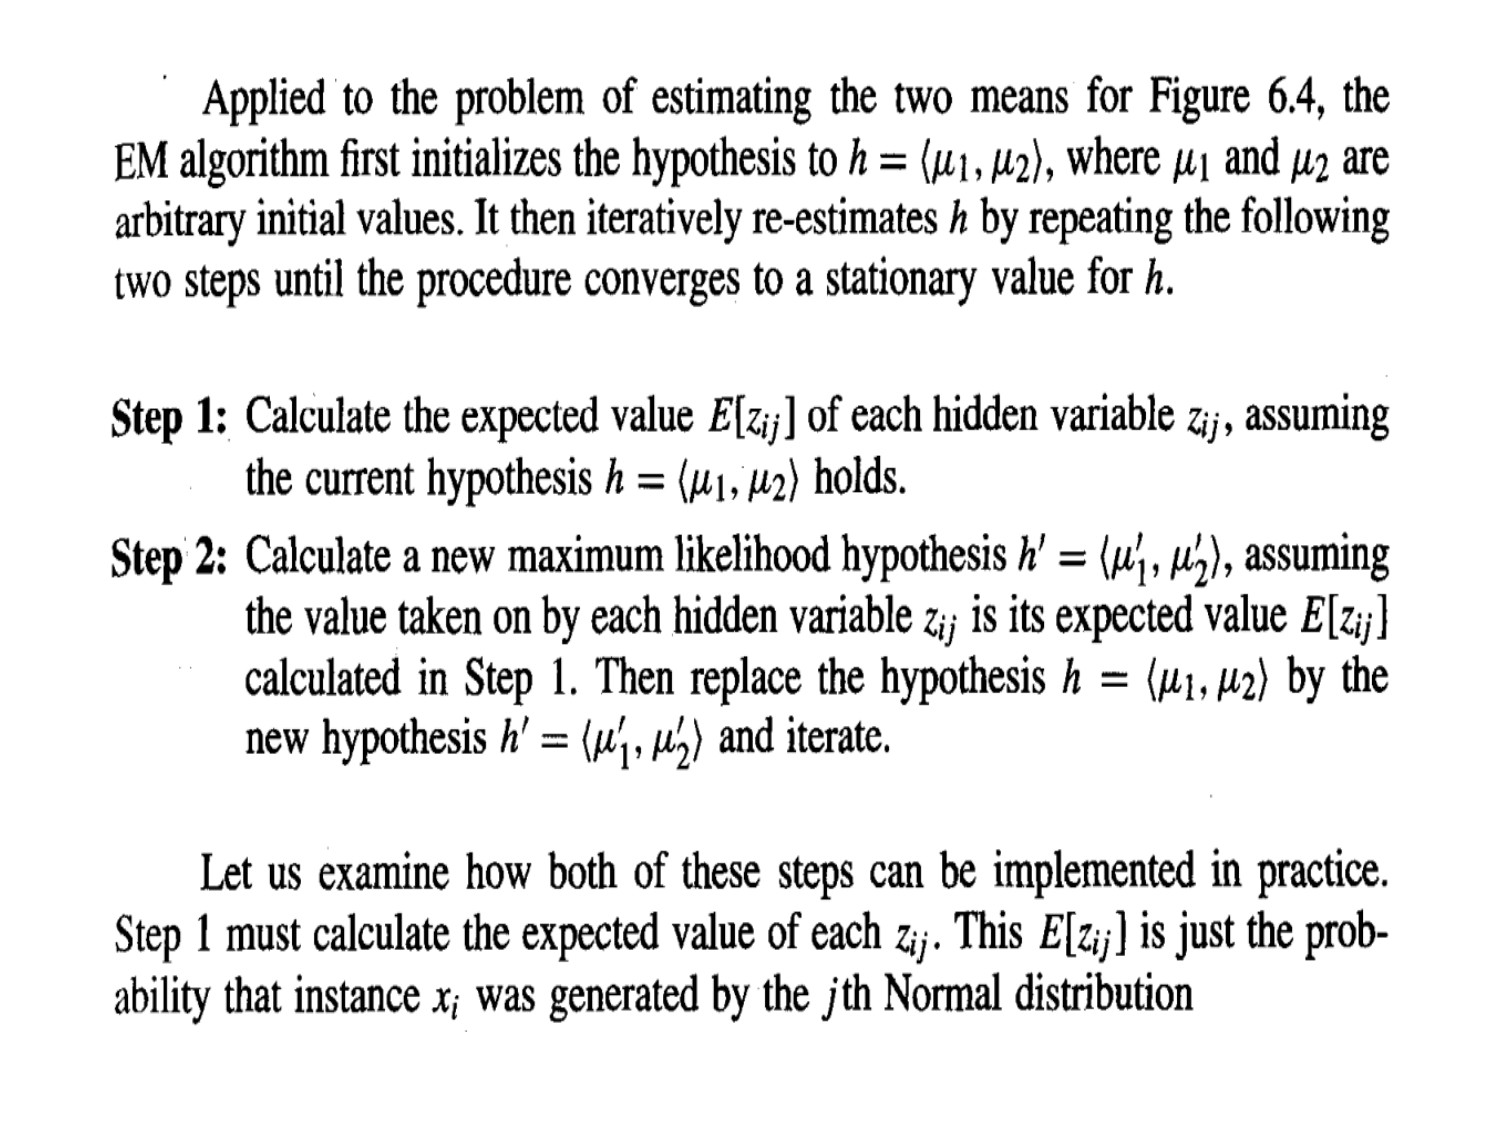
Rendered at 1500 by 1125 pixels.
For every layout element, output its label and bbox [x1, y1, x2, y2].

list [74, 70, 1466, 1032]
